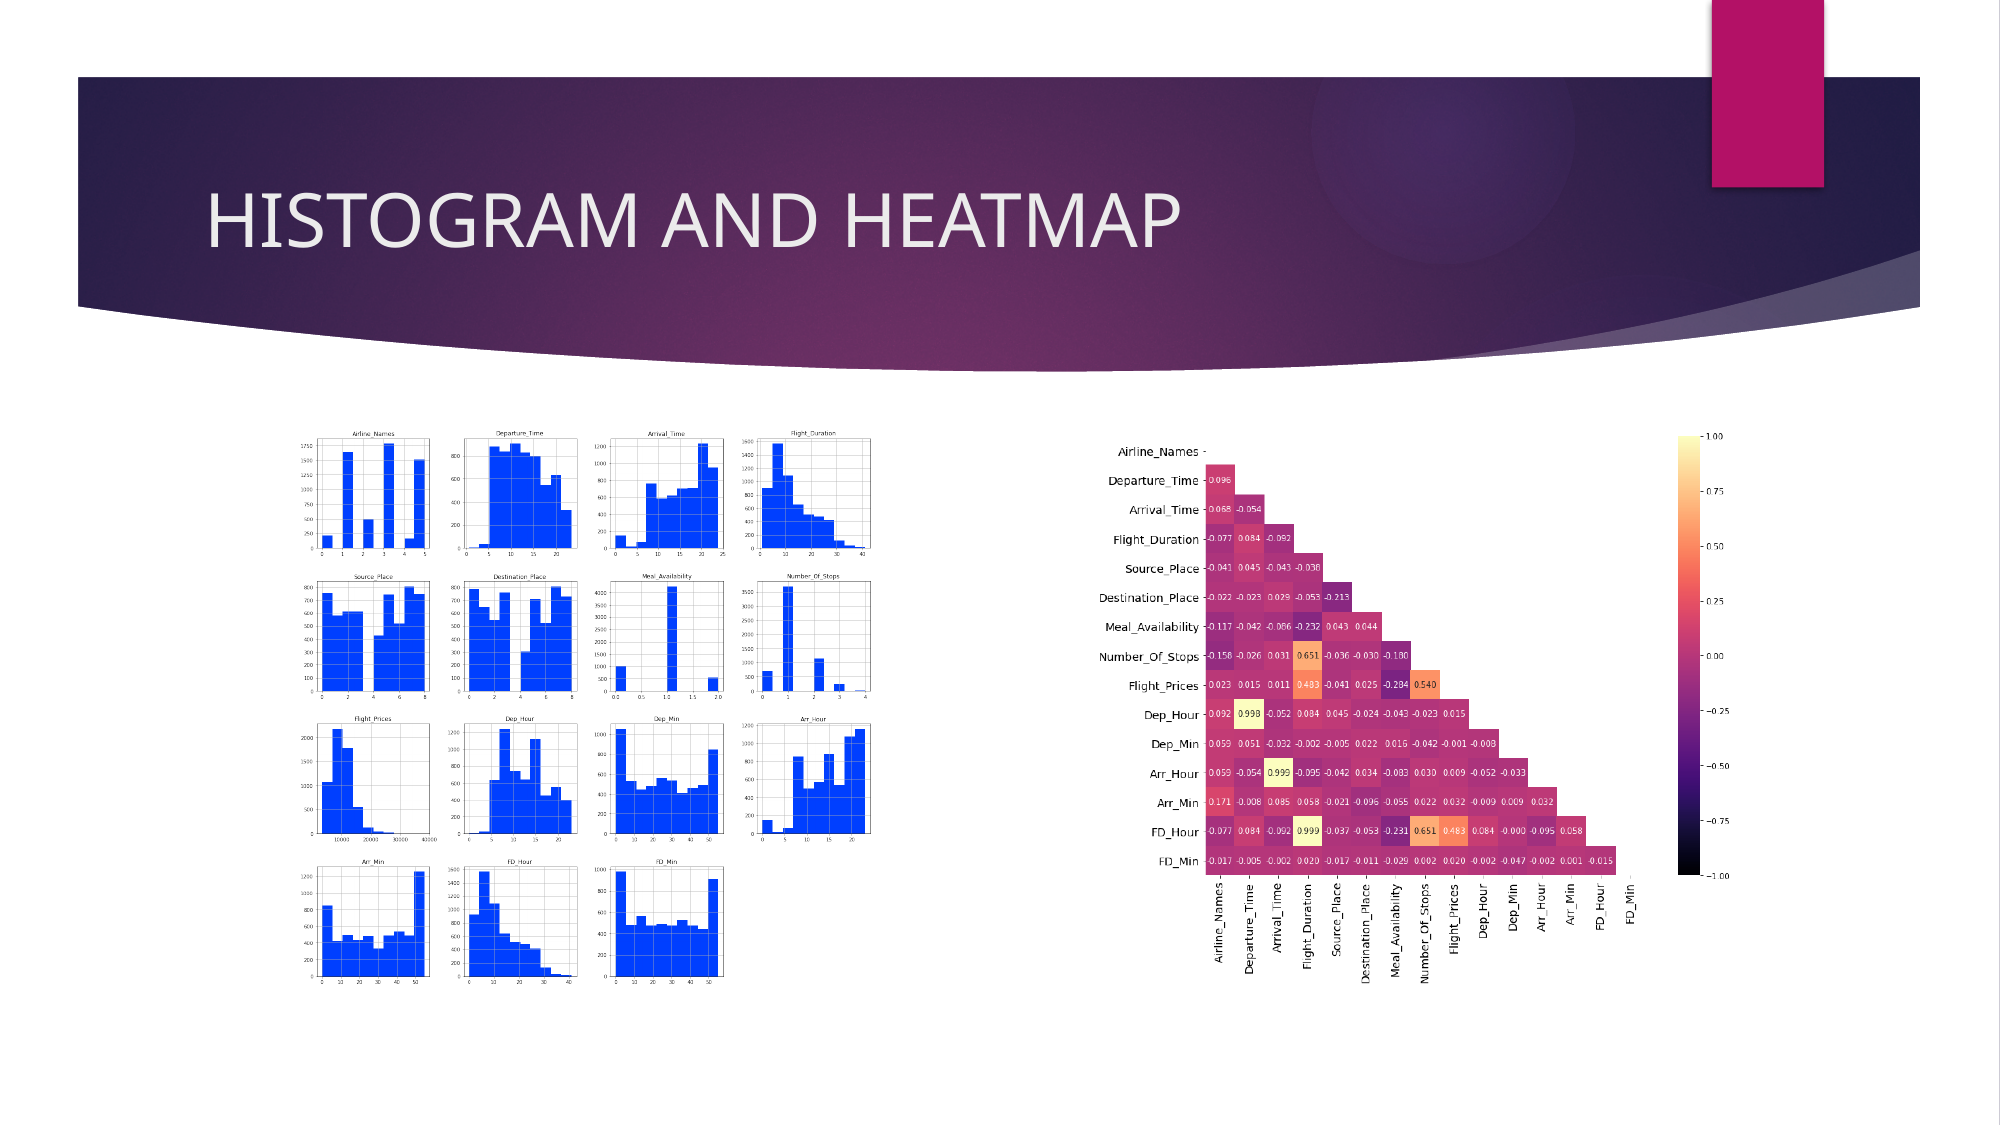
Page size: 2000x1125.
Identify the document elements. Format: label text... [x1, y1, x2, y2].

title HISTOGRAM AND HEATMAP [189, 159, 1627, 276]
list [1091, 426, 1736, 988]
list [297, 426, 873, 988]
